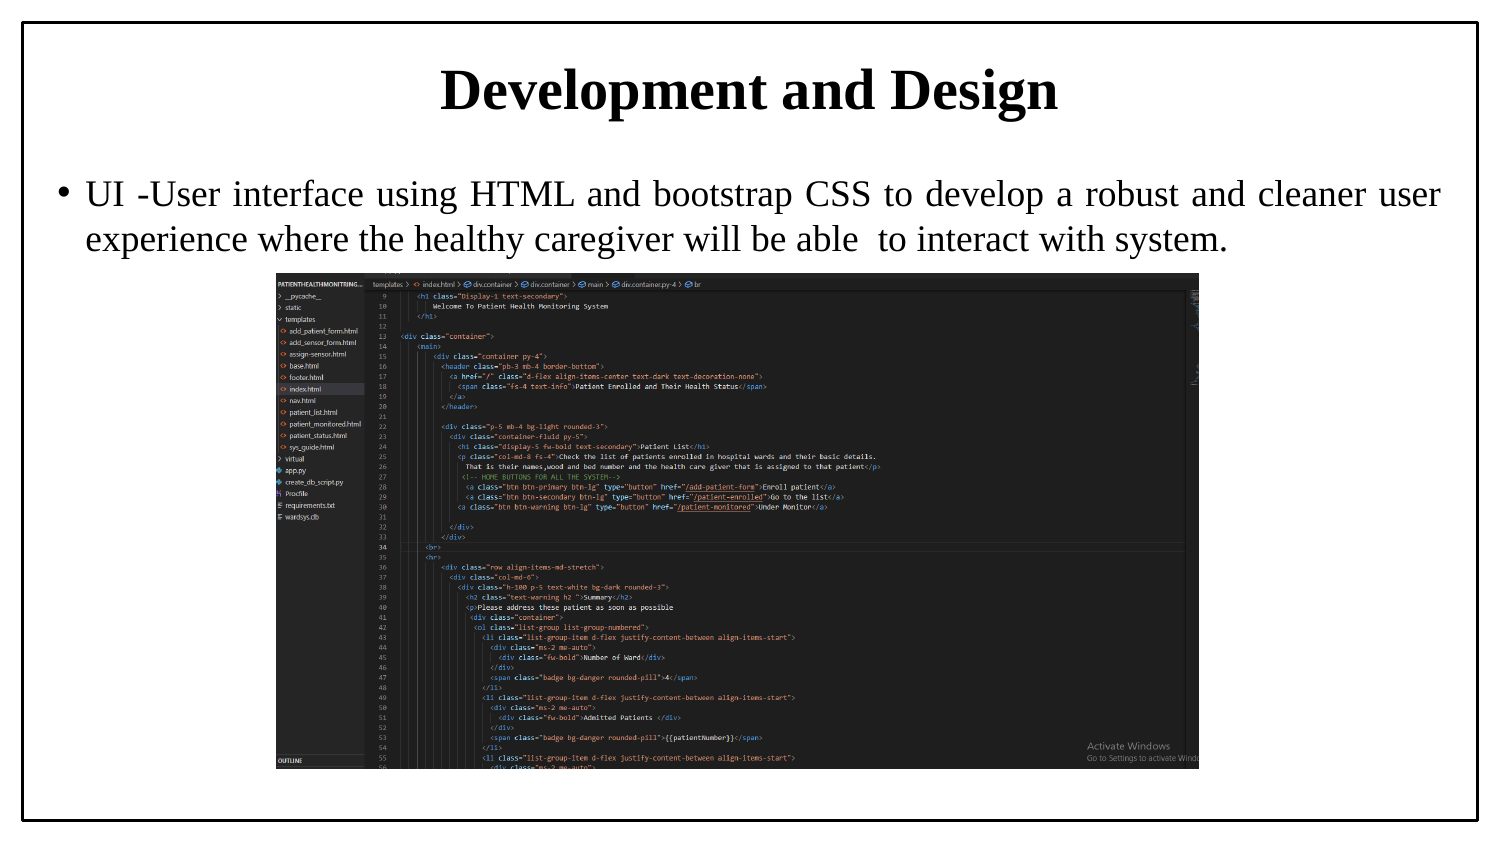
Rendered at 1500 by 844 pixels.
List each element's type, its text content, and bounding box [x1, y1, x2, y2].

list UI -User interface using HTML and bootstrap CSS to develop a robust and cleaner user experience where the healthy caregiver will be able to interact with system. [42, 161, 1458, 810]
picture [276, 272, 1199, 769]
title Development and Design [42, 44, 1458, 137]
